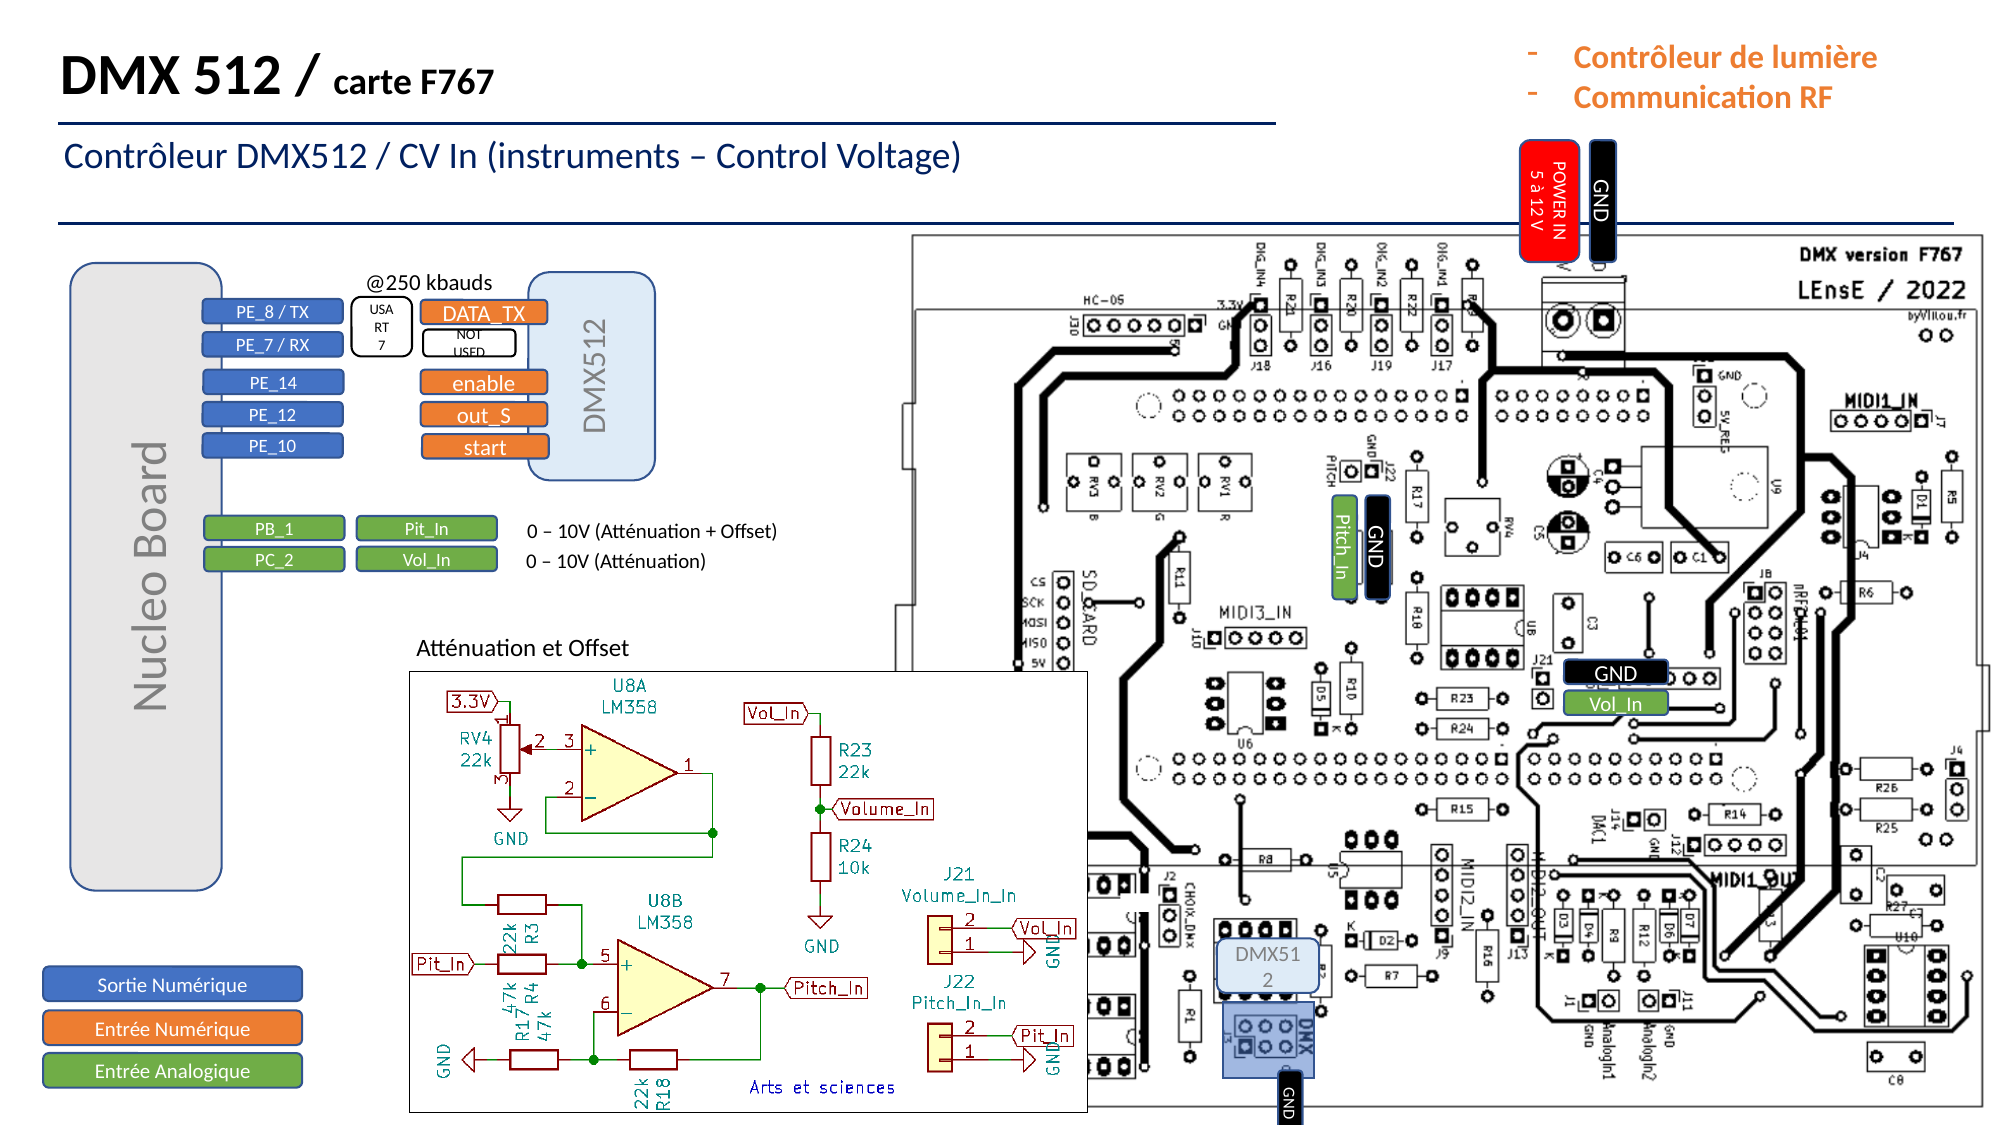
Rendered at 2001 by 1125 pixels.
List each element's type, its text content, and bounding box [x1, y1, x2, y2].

text_box PE_8 / TX [201, 297, 344, 325]
text_box Contrôleur DMX512 / CV In (instruments – Control Voltage) [49, 123, 978, 184]
text_box PE_7 / RX [201, 331, 344, 358]
text_box Contrôleur de lumière Communication RF [1512, 28, 1944, 123]
text_box PB_1 [203, 514, 346, 542]
text_box @250 kbauds [350, 260, 508, 303]
text_box enable [419, 368, 549, 396]
text_box Entrée Numérique [42, 1009, 304, 1047]
text_box Sortie Numérique [42, 965, 304, 1003]
text_box Atténuation et Offset [401, 624, 933, 670]
text_box start [420, 433, 550, 460]
text_box Vol_In [355, 545, 498, 573]
text_box DATA_TX [419, 298, 549, 326]
text_box PE_10 [201, 432, 344, 459]
text_box DMX512 [527, 271, 657, 482]
text_box DMX 512 / carte F767 [45, 28, 510, 114]
text_box PE_12 [201, 400, 344, 428]
text_box NOT USED [422, 328, 517, 358]
text_box USART 7 [350, 303, 414, 358]
text_box 0 – 10V (Atténuation + Offset) [512, 509, 793, 550]
text_box Entrée Analogique [42, 1051, 304, 1089]
text_box Nucleo Board [69, 261, 223, 892]
text_box 0 – 10V (Atténuation) [511, 540, 722, 580]
picture [409, 107, 2000, 1125]
text_box Pit_In [355, 514, 498, 542]
text_box PC_2 [203, 545, 346, 573]
text_box PE_14 [202, 368, 345, 396]
text_box out_S [419, 400, 549, 428]
